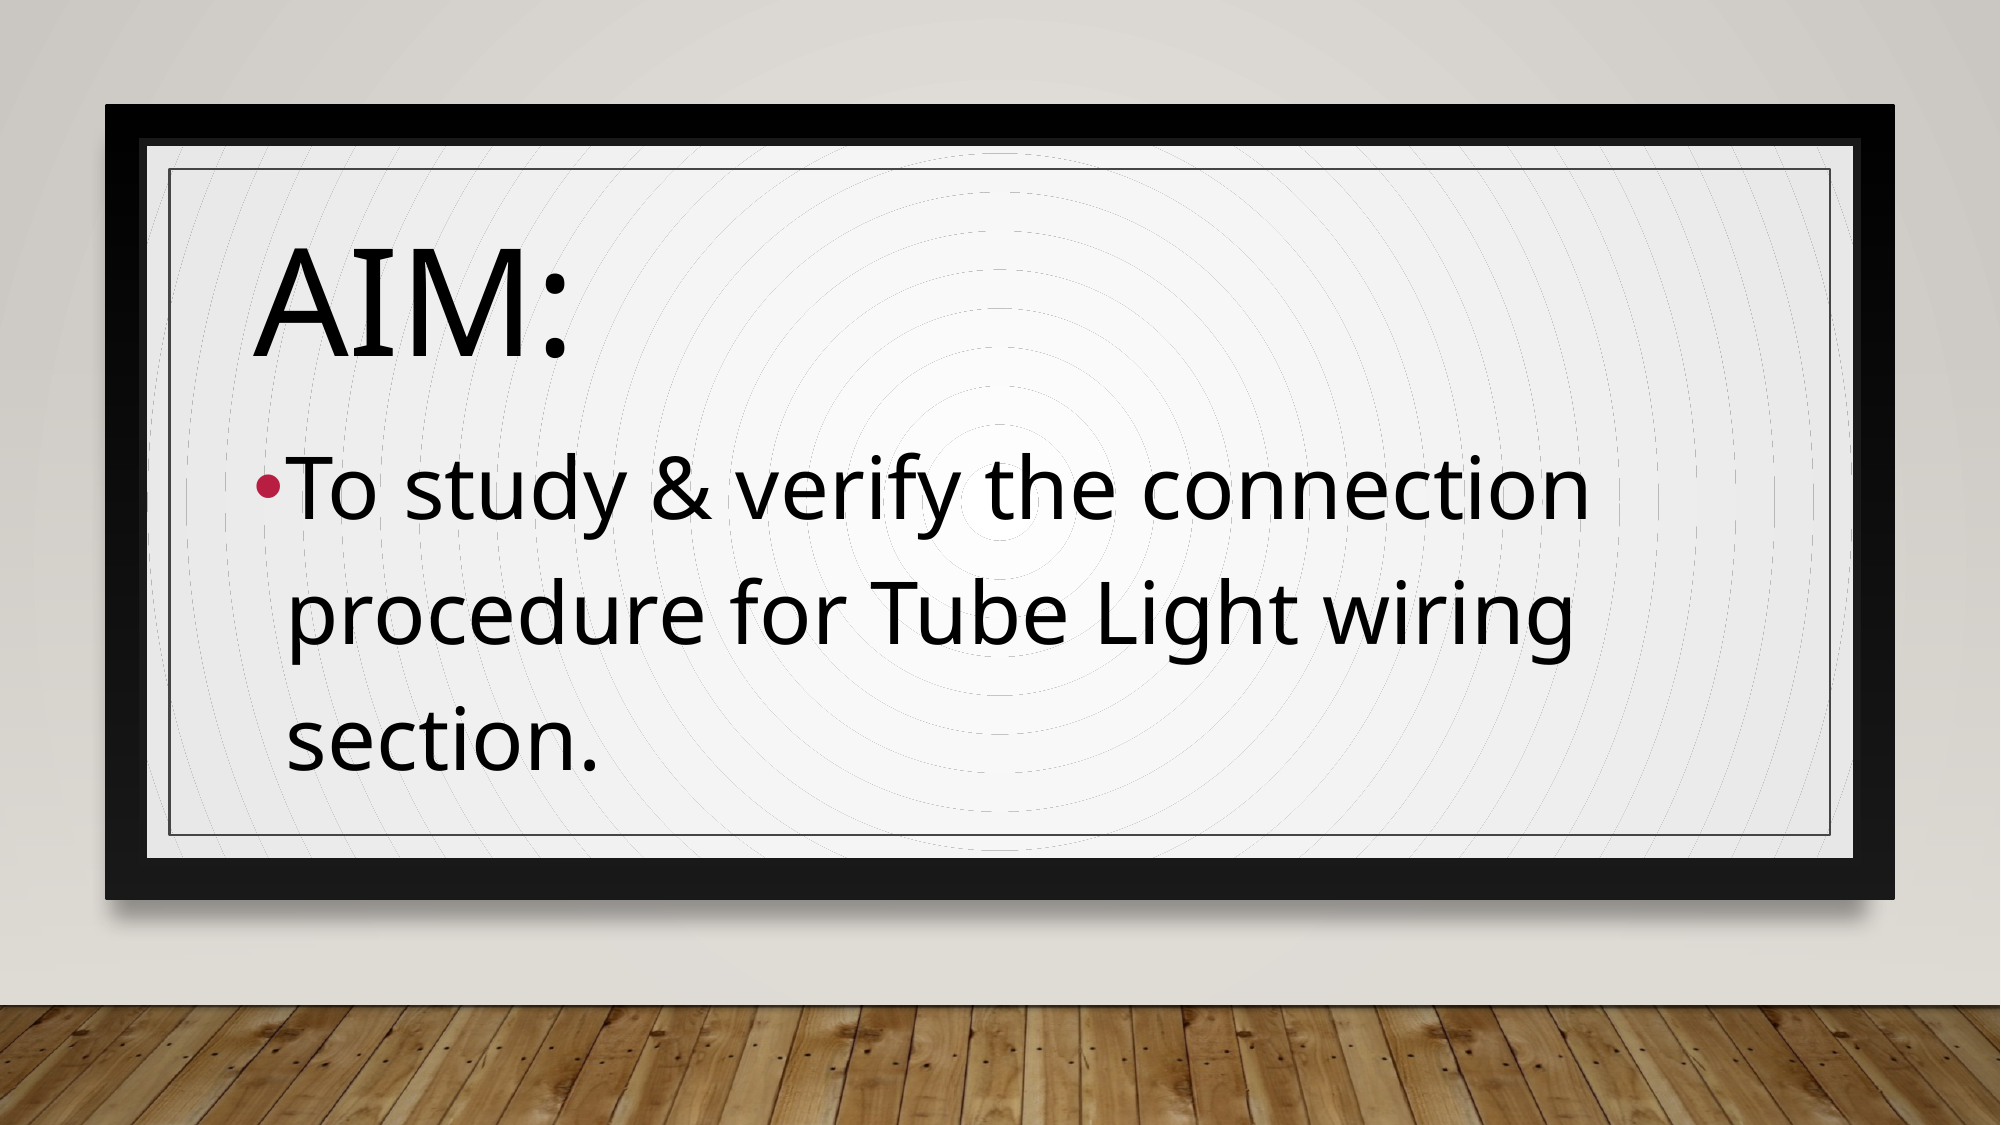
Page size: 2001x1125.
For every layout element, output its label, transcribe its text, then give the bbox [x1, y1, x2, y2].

picture [0, 1004, 2000, 1125]
list To study & verify the connection procedure for Tube Light wiring section. [238, 404, 1781, 799]
text_box [0, 330, 2000, 1004]
text_box [142, 141, 1858, 863]
text_box [105, 104, 1895, 900]
text_box [168, 168, 1831, 836]
text_box [0, 0, 2000, 330]
title Aim: [238, 225, 1781, 391]
